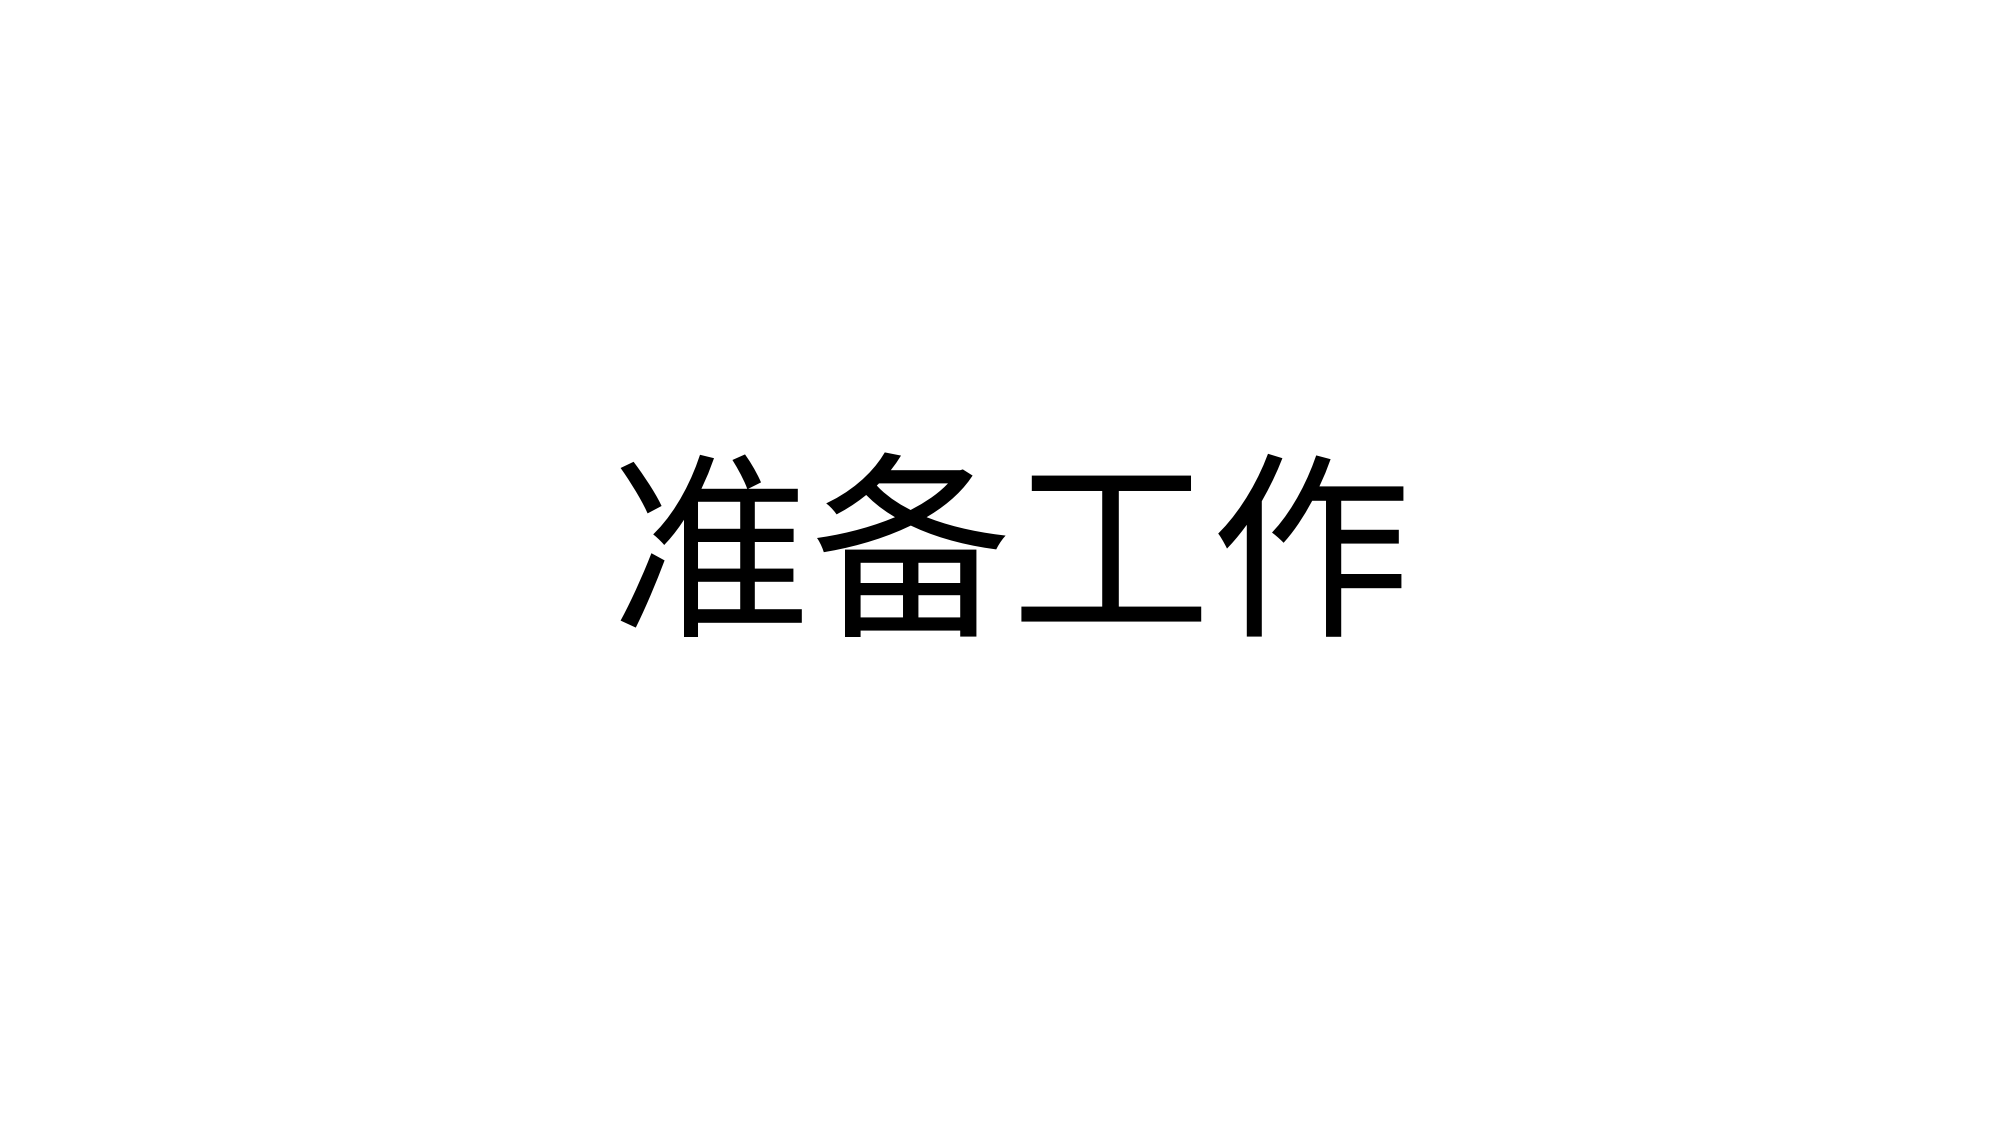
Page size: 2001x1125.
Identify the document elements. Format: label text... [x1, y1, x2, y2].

title 准备工作 [149, 448, 1875, 666]
